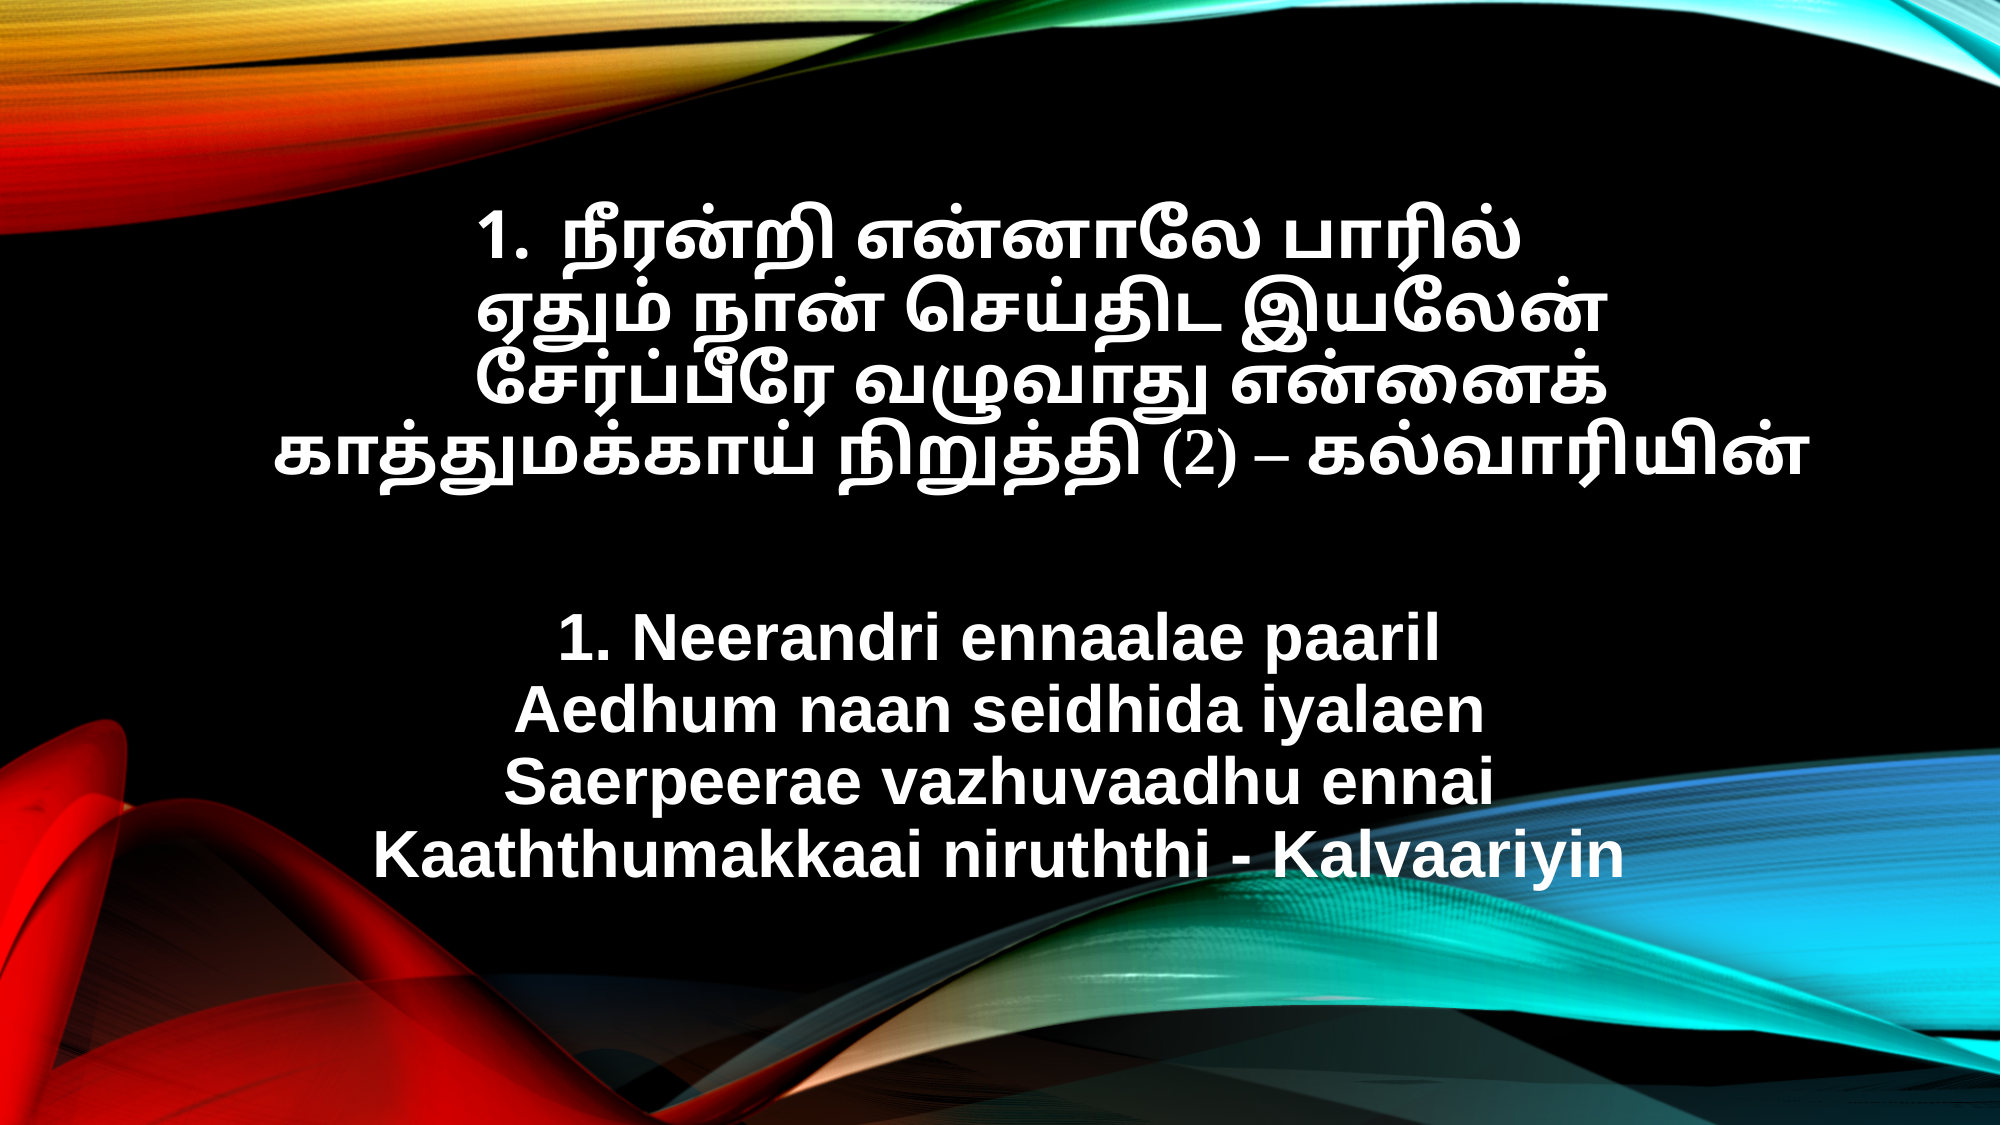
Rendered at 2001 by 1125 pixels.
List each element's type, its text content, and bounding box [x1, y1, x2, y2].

subtitle நீரன்றி என்னாலே பாரில் ஏதும் நான் செய்திட இயலேன் சேர்ப்பீரே வழுவாது என்னைக் காத்துமக்காய் நிறுத்தி (2) – கல்வாரியின் 1. Neerandri ennaalae paaril Aedhum naan seidhida iyalaen Saerpeerae vazhuvaadhu ennai Kaaththumakkaai niruththi - Kalvaariyin [0, 0, 2000, 1125]
